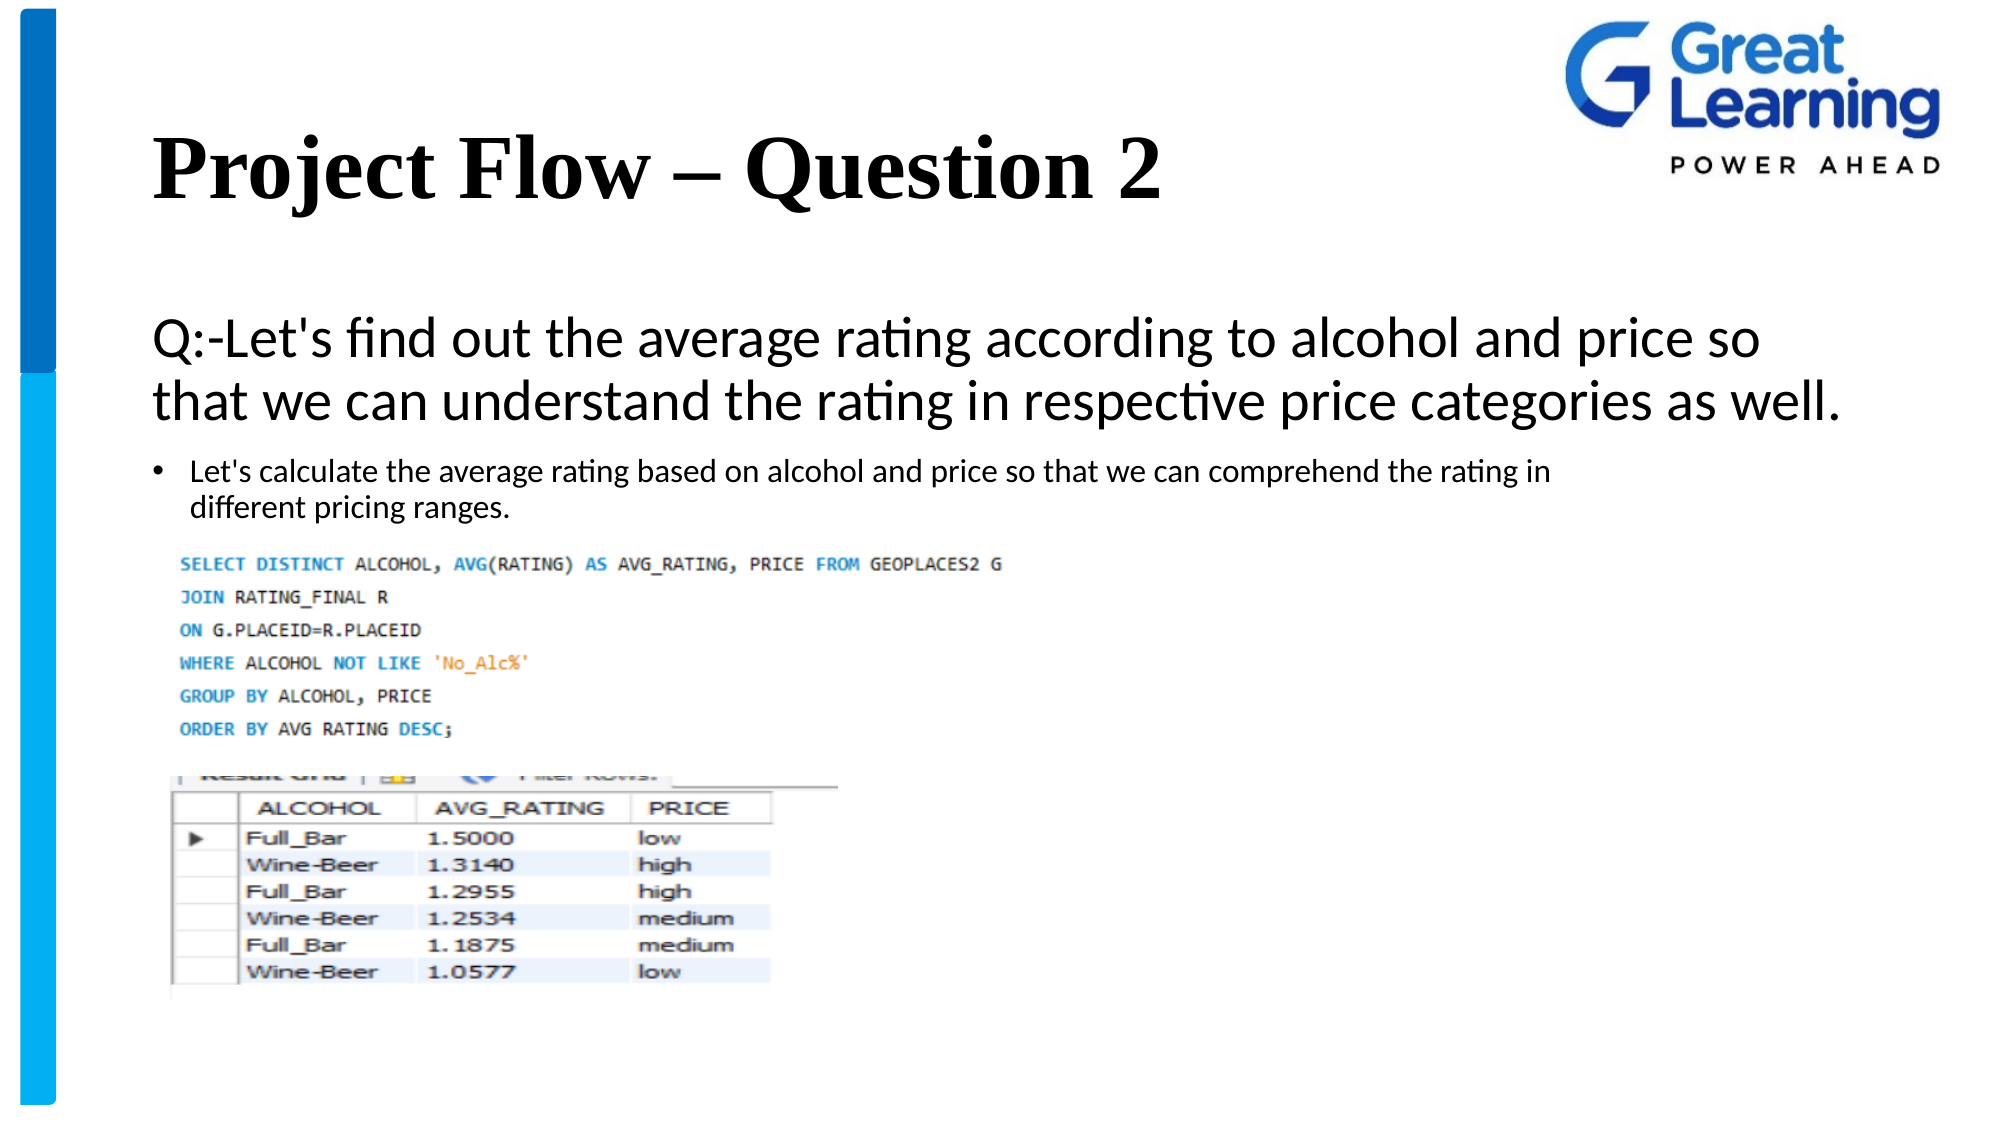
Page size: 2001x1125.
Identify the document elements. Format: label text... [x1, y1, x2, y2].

picture [1539, 0, 1969, 191]
title Project Flow – Question 2 [137, 59, 1863, 278]
picture [151, 547, 1055, 738]
text_box [20, 371, 57, 1105]
picture [170, 776, 838, 1000]
list Q:-Let's find out the average rating according to alcohol and price so that we can understand the rating in respective price categories as well. Let's calculate the average rating based on alcohol and price so that we can comprehend the rating in different pricing ranges. [137, 299, 1863, 1014]
text_box [20, 8, 57, 374]
